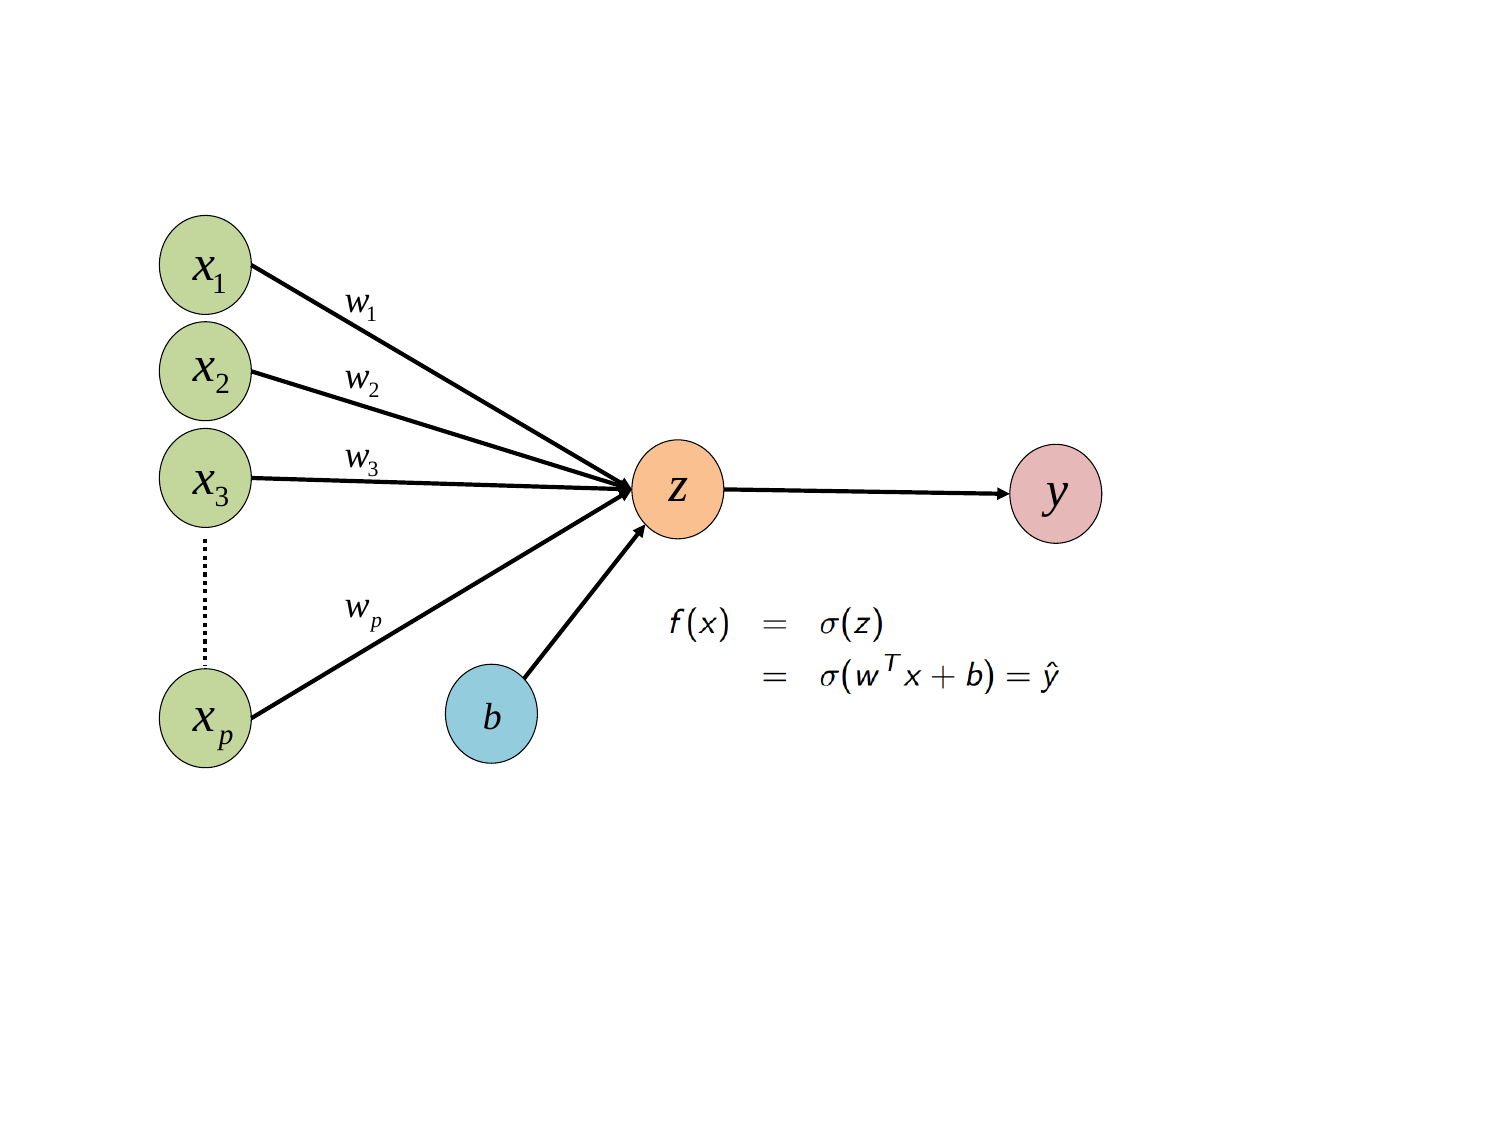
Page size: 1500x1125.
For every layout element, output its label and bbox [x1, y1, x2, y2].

text_box [523, 524, 646, 680]
text_box [390, 477, 632, 488]
text_box [182, 444, 238, 520]
text_box [477, 694, 510, 740]
text_box [250, 489, 632, 719]
text_box [157, 319, 236, 423]
text_box [444, 727, 538, 766]
text_box [723, 489, 1010, 495]
text_box [182, 331, 238, 403]
text_box [1033, 472, 1080, 528]
picture [663, 597, 1070, 705]
text_box [157, 666, 238, 760]
text_box [337, 350, 386, 405]
text_box [338, 274, 383, 329]
text_box [241, 337, 245, 406]
text_box [338, 579, 389, 640]
text_box [637, 437, 726, 541]
text_box [658, 467, 701, 511]
text_box [157, 426, 245, 520]
text_box [182, 230, 234, 302]
text_box [250, 264, 632, 370]
text_box [182, 681, 242, 762]
text_box [1008, 442, 1104, 546]
text_box [337, 429, 386, 487]
text_box [250, 370, 632, 477]
text_box [246, 724, 253, 746]
text_box [157, 213, 254, 317]
text_box [250, 477, 332, 488]
